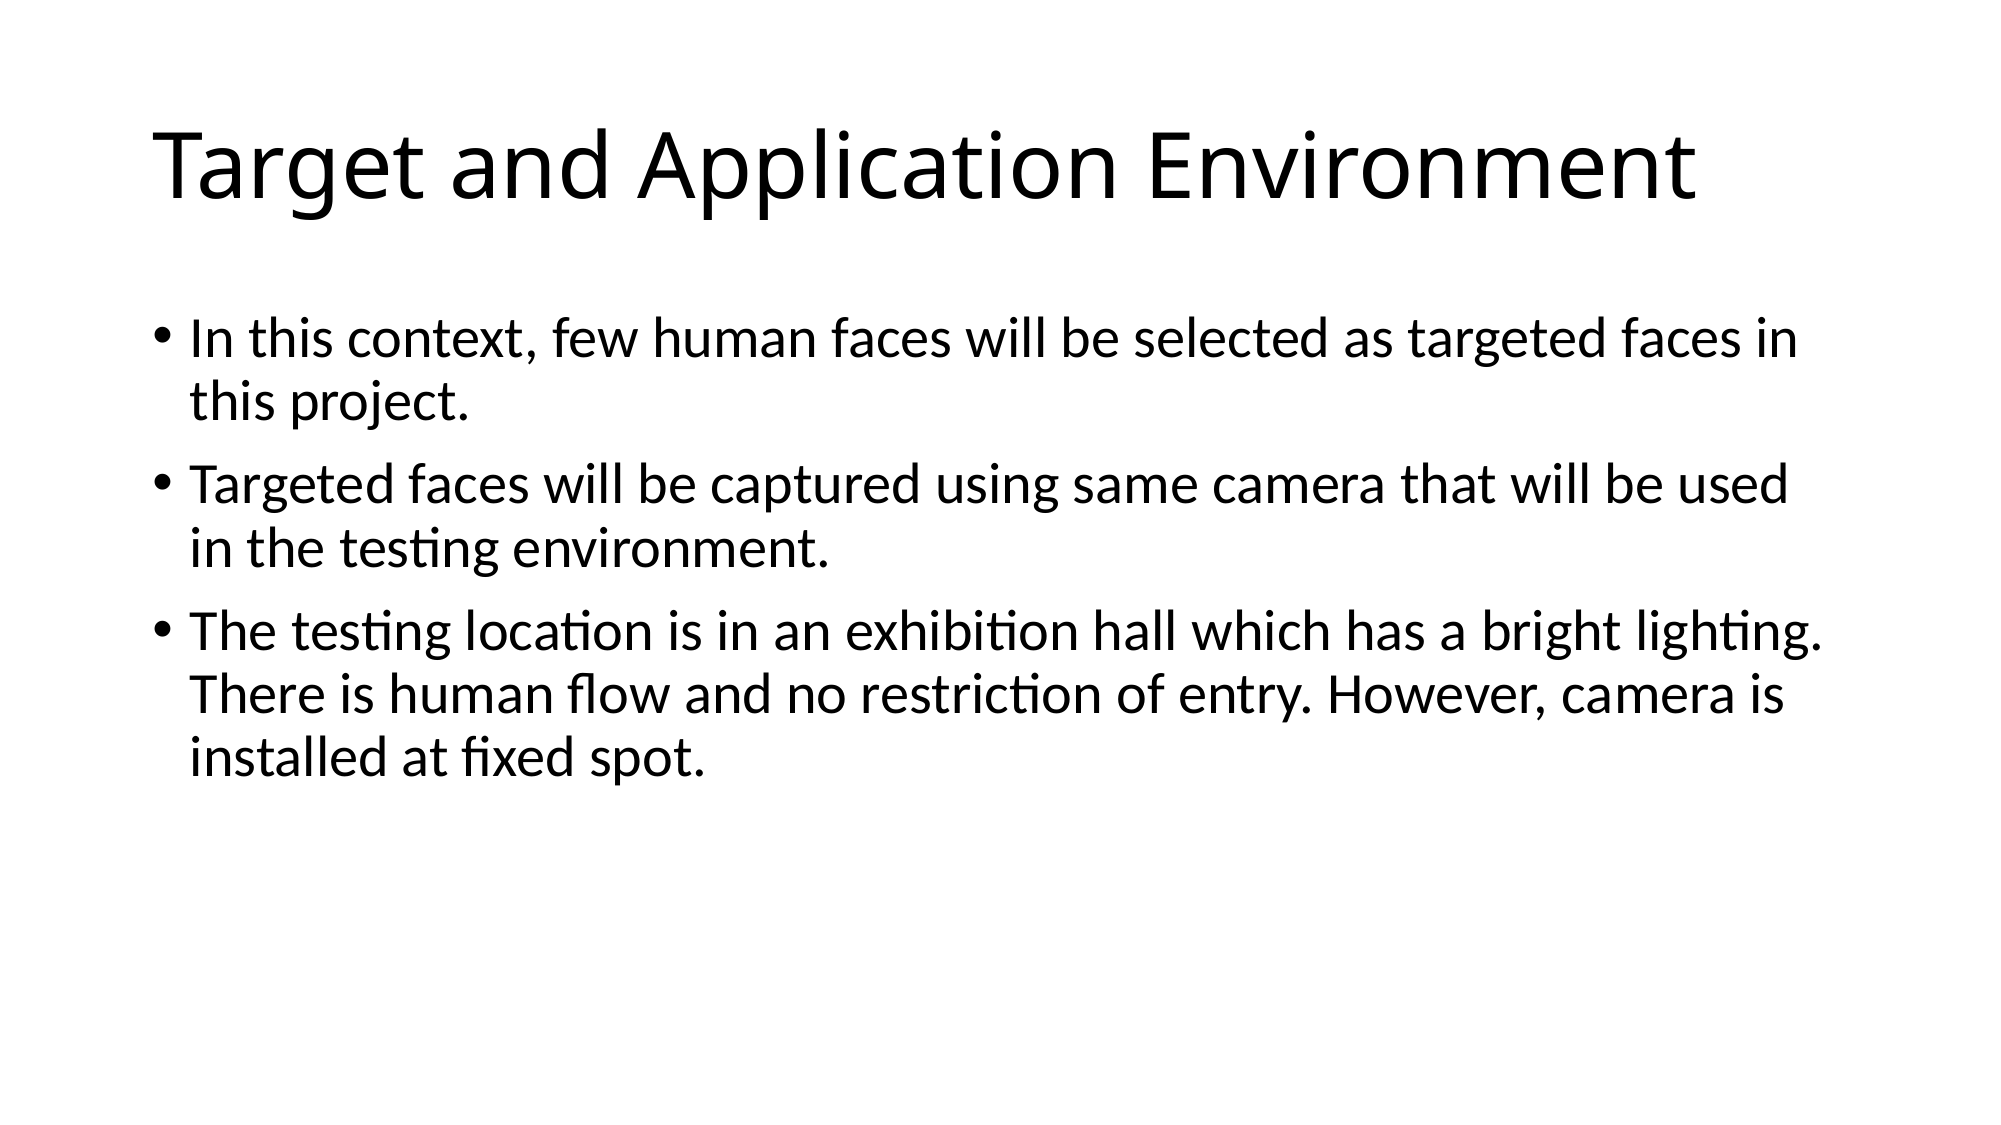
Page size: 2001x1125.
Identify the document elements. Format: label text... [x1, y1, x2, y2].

list In this context, few human faces will be selected as targeted faces in this project. Targeted faces will be captured using same camera that will be used in the testing environment. The testing location is in an exhibition hall which has a bright lighting. There is human flow and no restriction of entry. However, camera is installed at fixed spot. [137, 299, 1863, 1014]
title Target and Application Environment [137, 59, 1863, 278]
